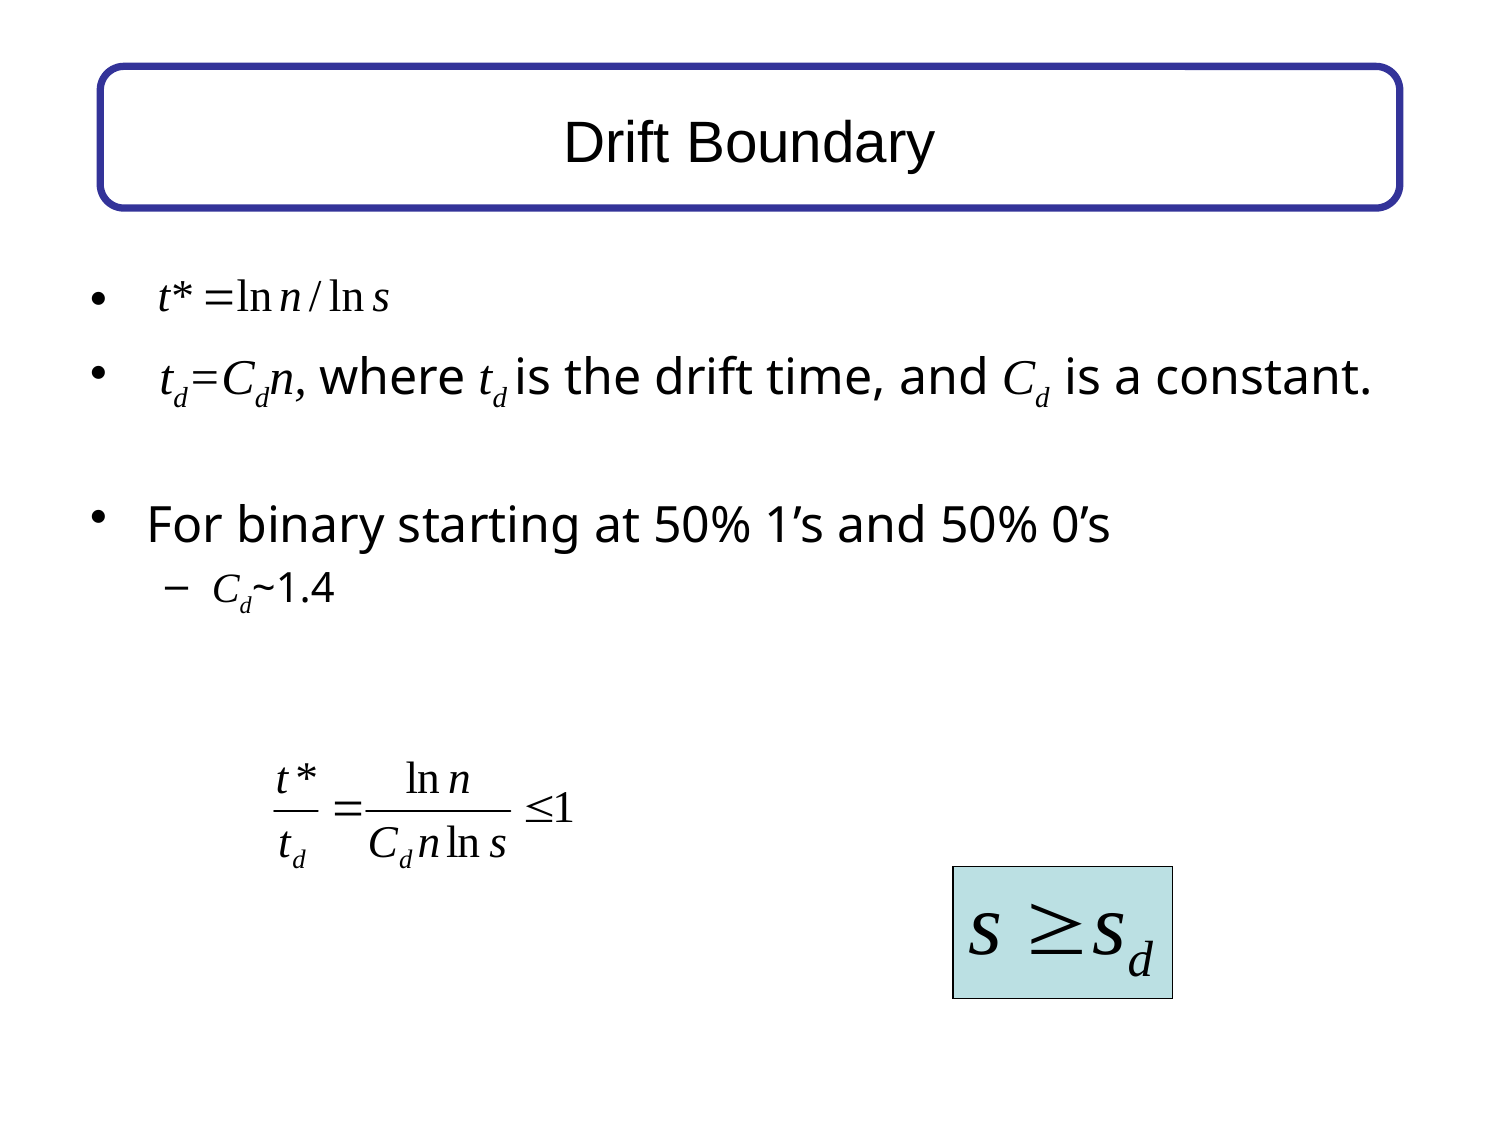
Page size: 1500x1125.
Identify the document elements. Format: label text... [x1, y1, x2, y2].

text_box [266, 749, 578, 880]
list td=Cdn, where td is the drift time, and Cd is a constant. For binary starting at 50% 1’s and 50% 0’s Cd~1.4 [75, 267, 1425, 1005]
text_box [953, 866, 1173, 999]
title Drift Boundary [75, 45, 1425, 233]
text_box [152, 269, 399, 323]
